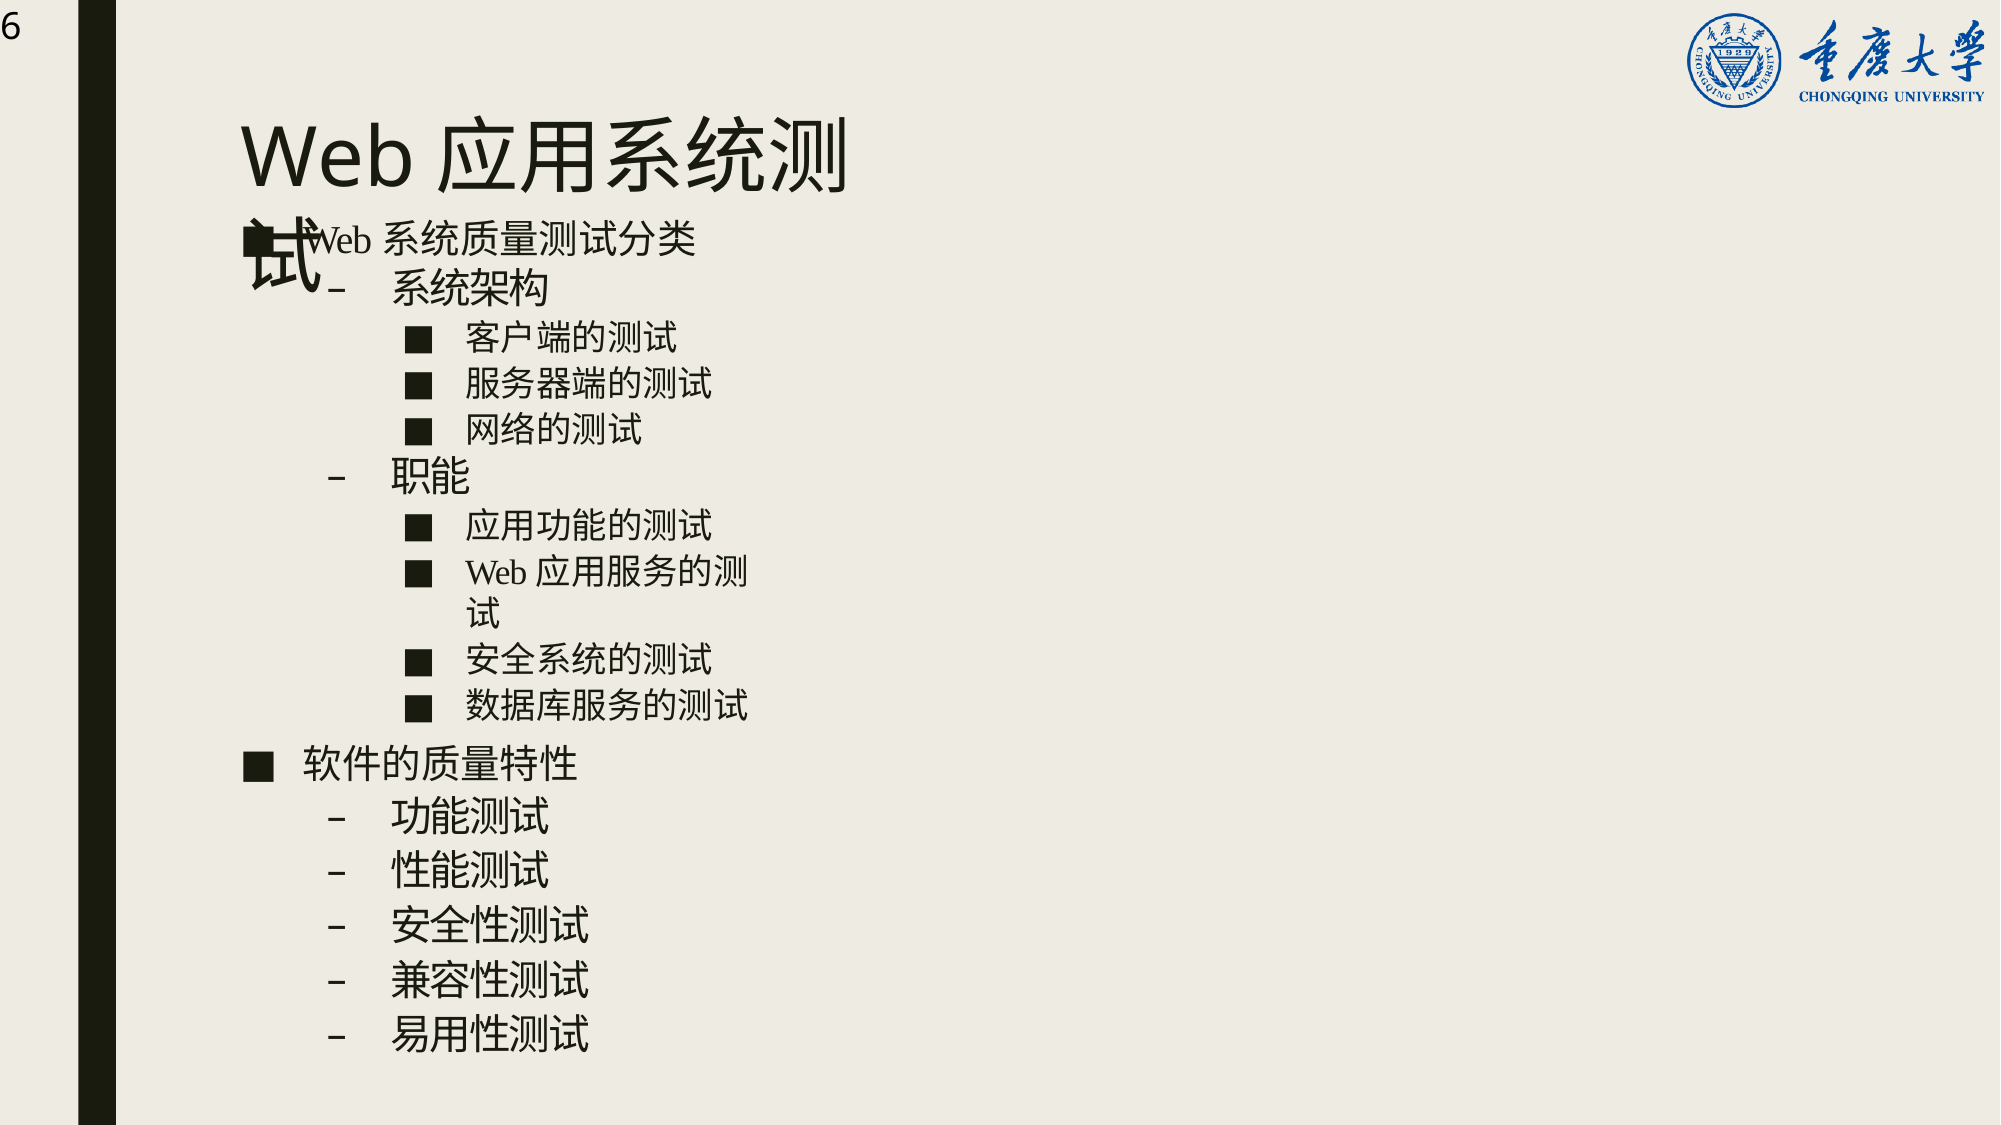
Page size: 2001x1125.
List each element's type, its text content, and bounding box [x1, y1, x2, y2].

text_box 6 [0, 0, 25, 48]
picture [1687, 13, 1985, 108]
text_box Web系统质量测试分类 系统架构 客户端的测试 服务器端的测试 网络的测试 职能 应用功能的测试 Web应用服务的测试 安全系统的测试 数据库服务的测试 软件的质量特性 功能测试 性能测试 安全性测试 兼容性测试 易用性测试 [237, 211, 780, 1058]
title Web应用系统测试 [237, 101, 896, 304]
